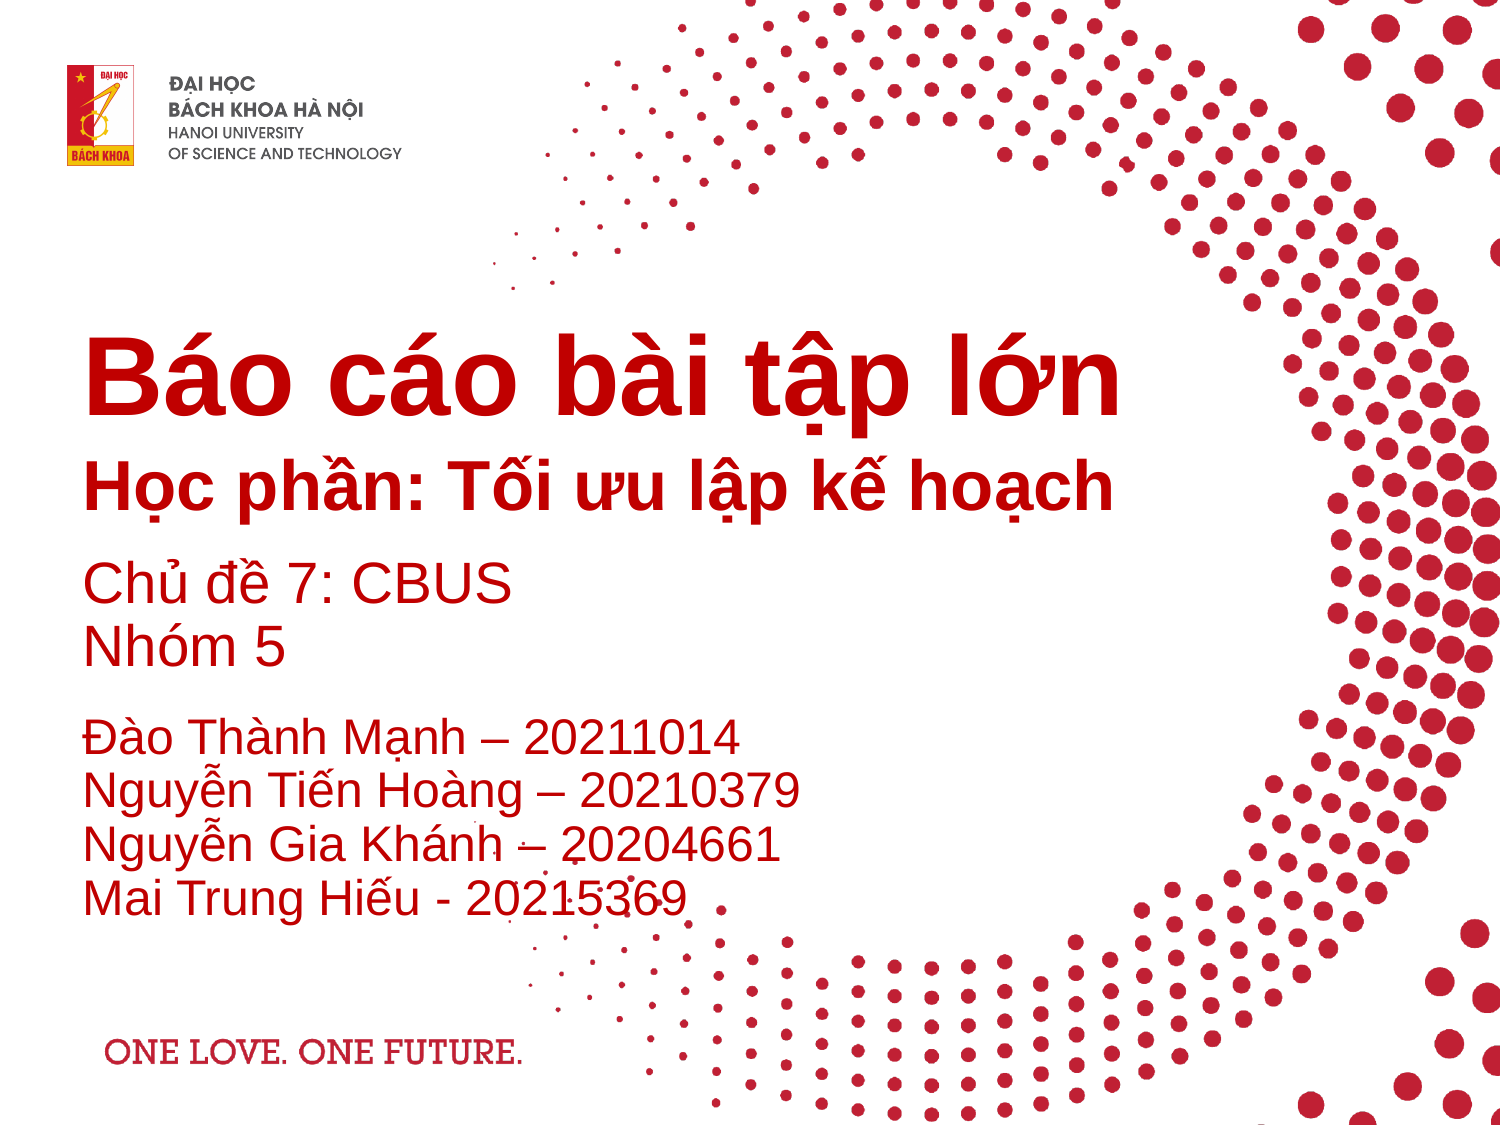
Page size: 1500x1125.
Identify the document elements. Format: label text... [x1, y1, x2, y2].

text_box Báo cáo bài tập lớn Học phần: Tối ưu lập kế hoạch [67, 310, 1273, 546]
text_box Chủ đề 7: CBUS Nhóm 5 Đào Thành Mạnh – 20211014 Nguyễn Tiến Hoàng – 20210379 Nguyễn Gia Khánh – 20204661 Mai Trung Hiếu - 20215369 [67, 546, 1273, 1001]
picture [0, 0, 1500, 1125]
